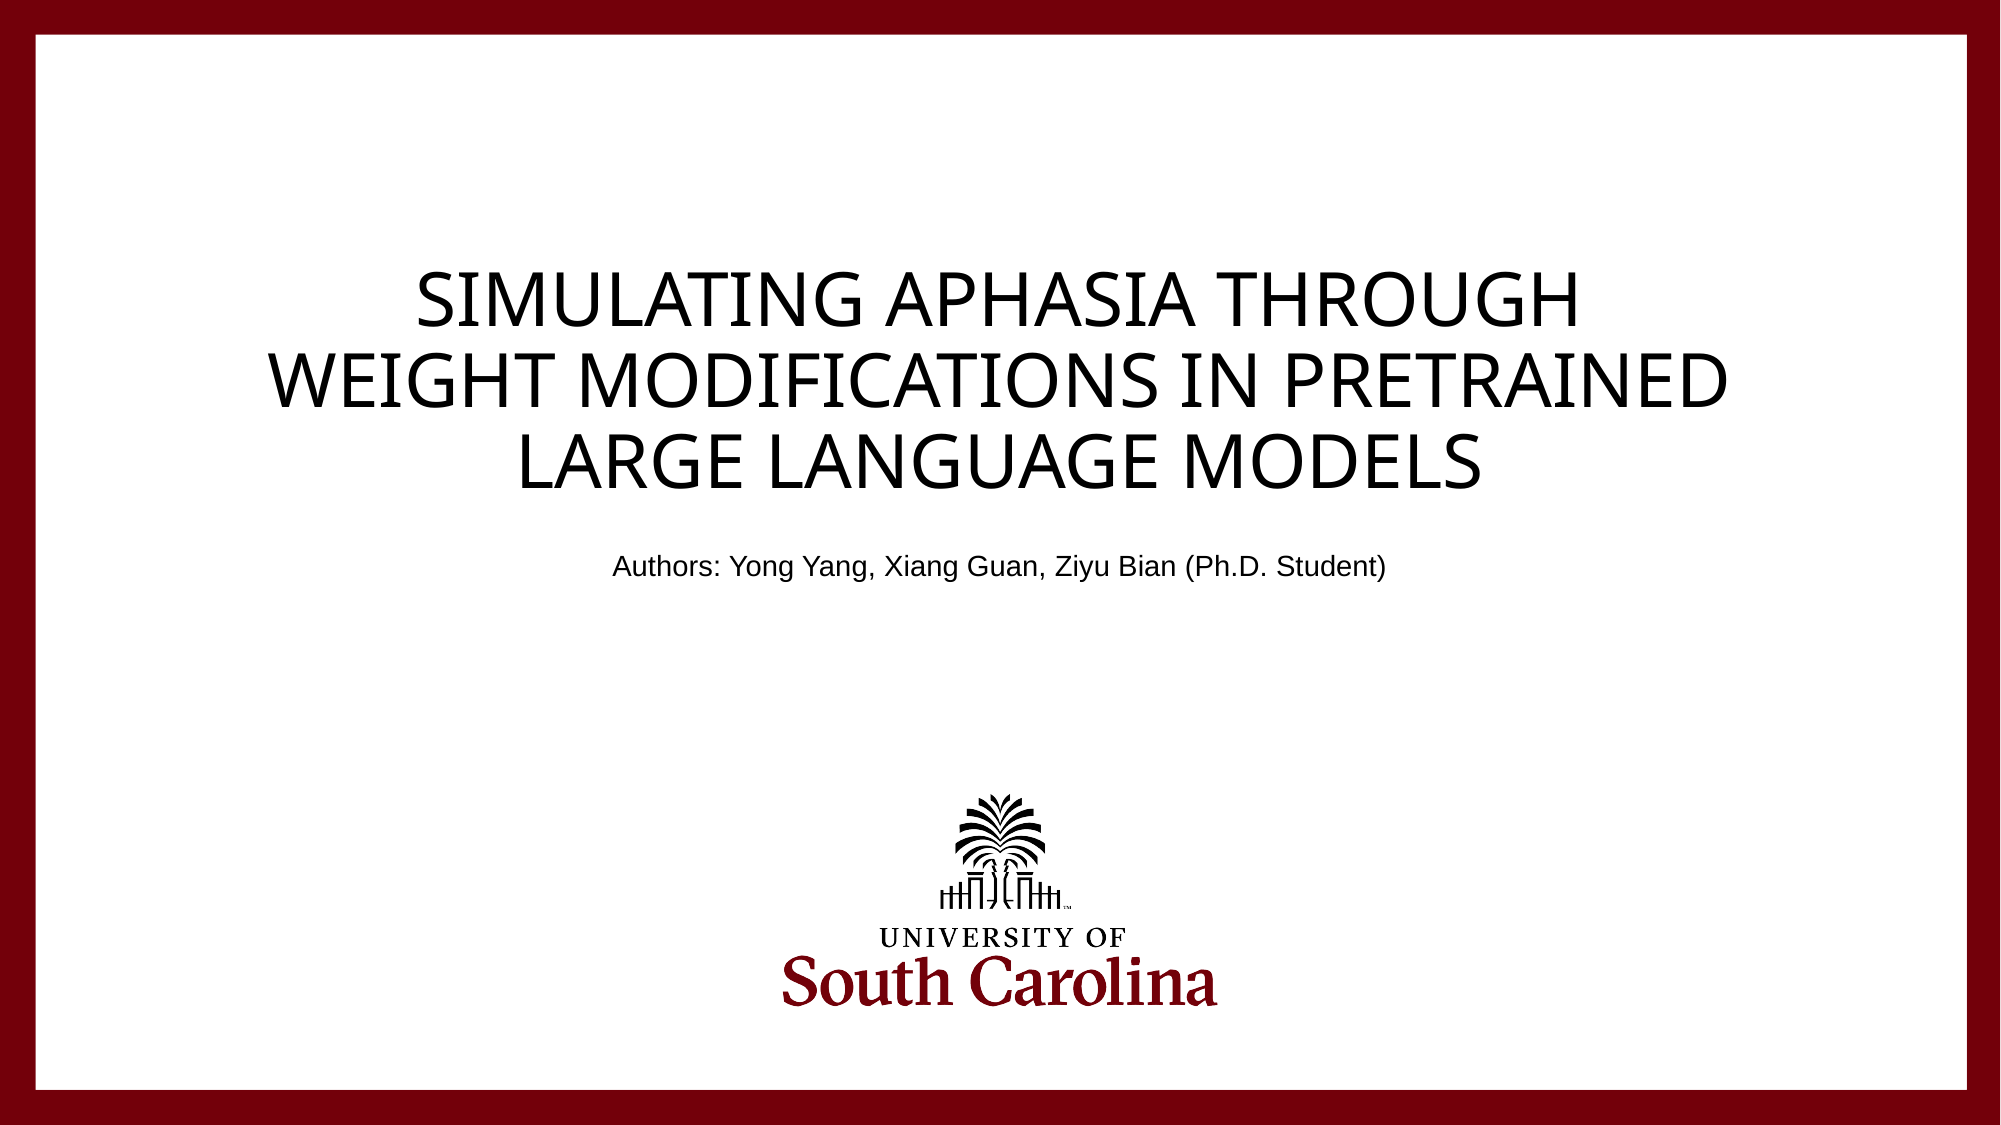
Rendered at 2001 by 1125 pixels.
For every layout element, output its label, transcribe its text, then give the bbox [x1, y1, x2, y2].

subtitle Authors: Yong Yang, Xiang Guan, Ziyu Bian (Ph.D. Student) [249, 543, 1750, 816]
title Simulating Aphasia through Weight Modifications in Pretrained Large Language Models [249, 120, 1750, 513]
picture [0, 0, 2001, 1125]
